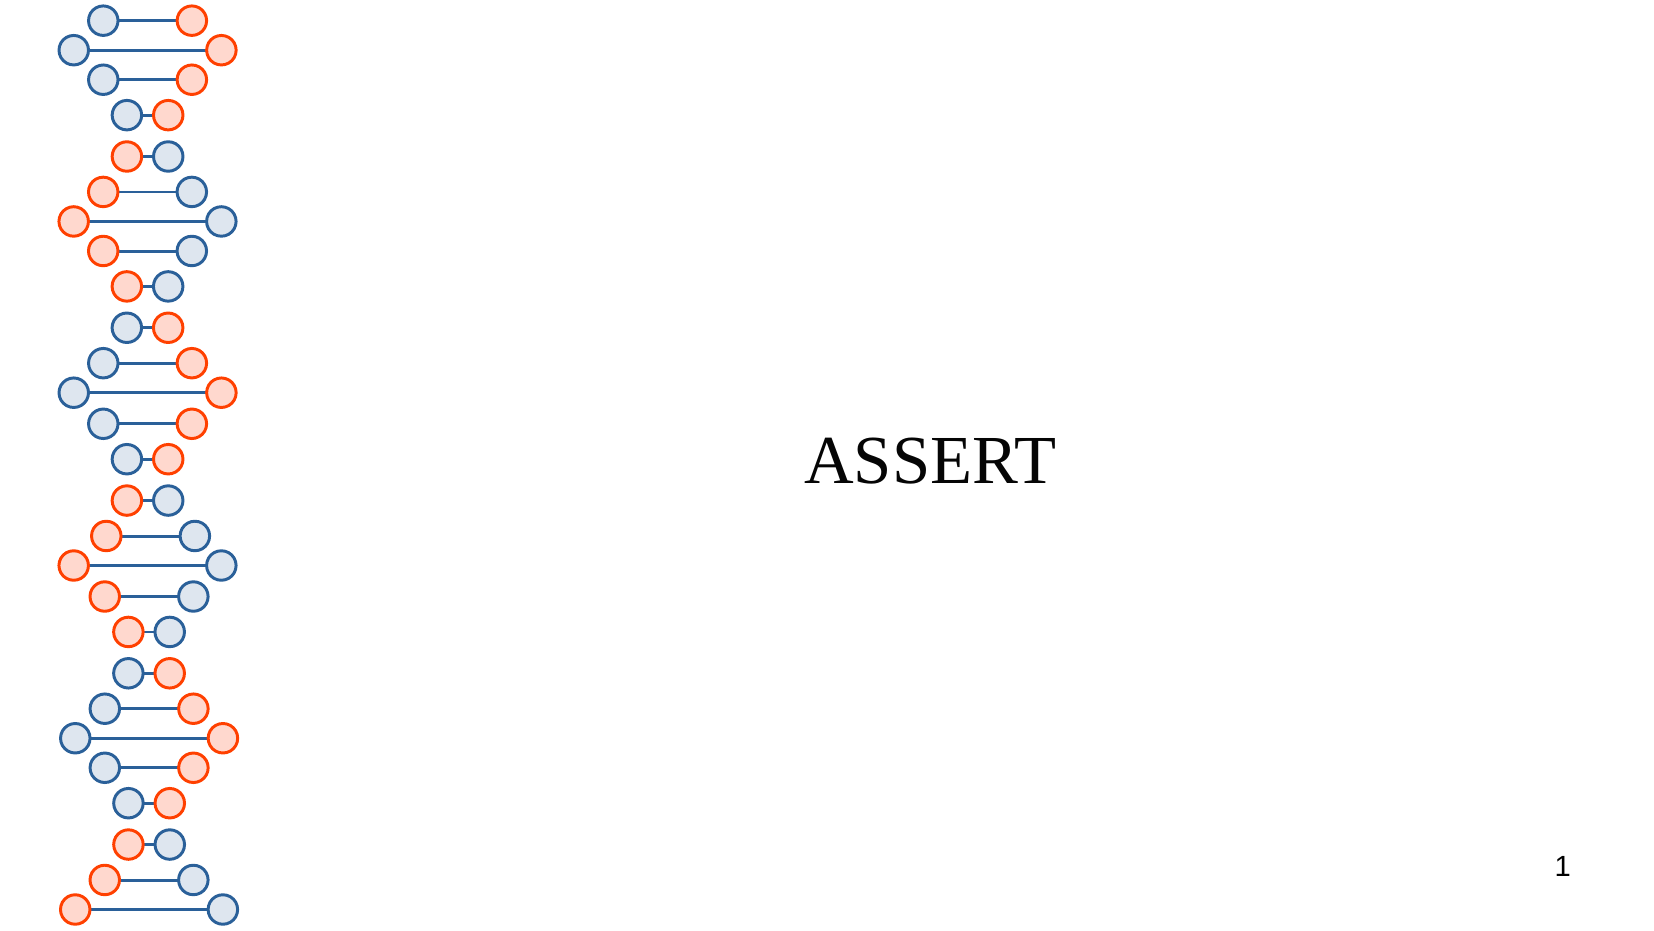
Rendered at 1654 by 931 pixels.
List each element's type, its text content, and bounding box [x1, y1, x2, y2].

slide_number 1 [1185, 847, 1571, 912]
title ASSERT [265, 383, 1595, 538]
